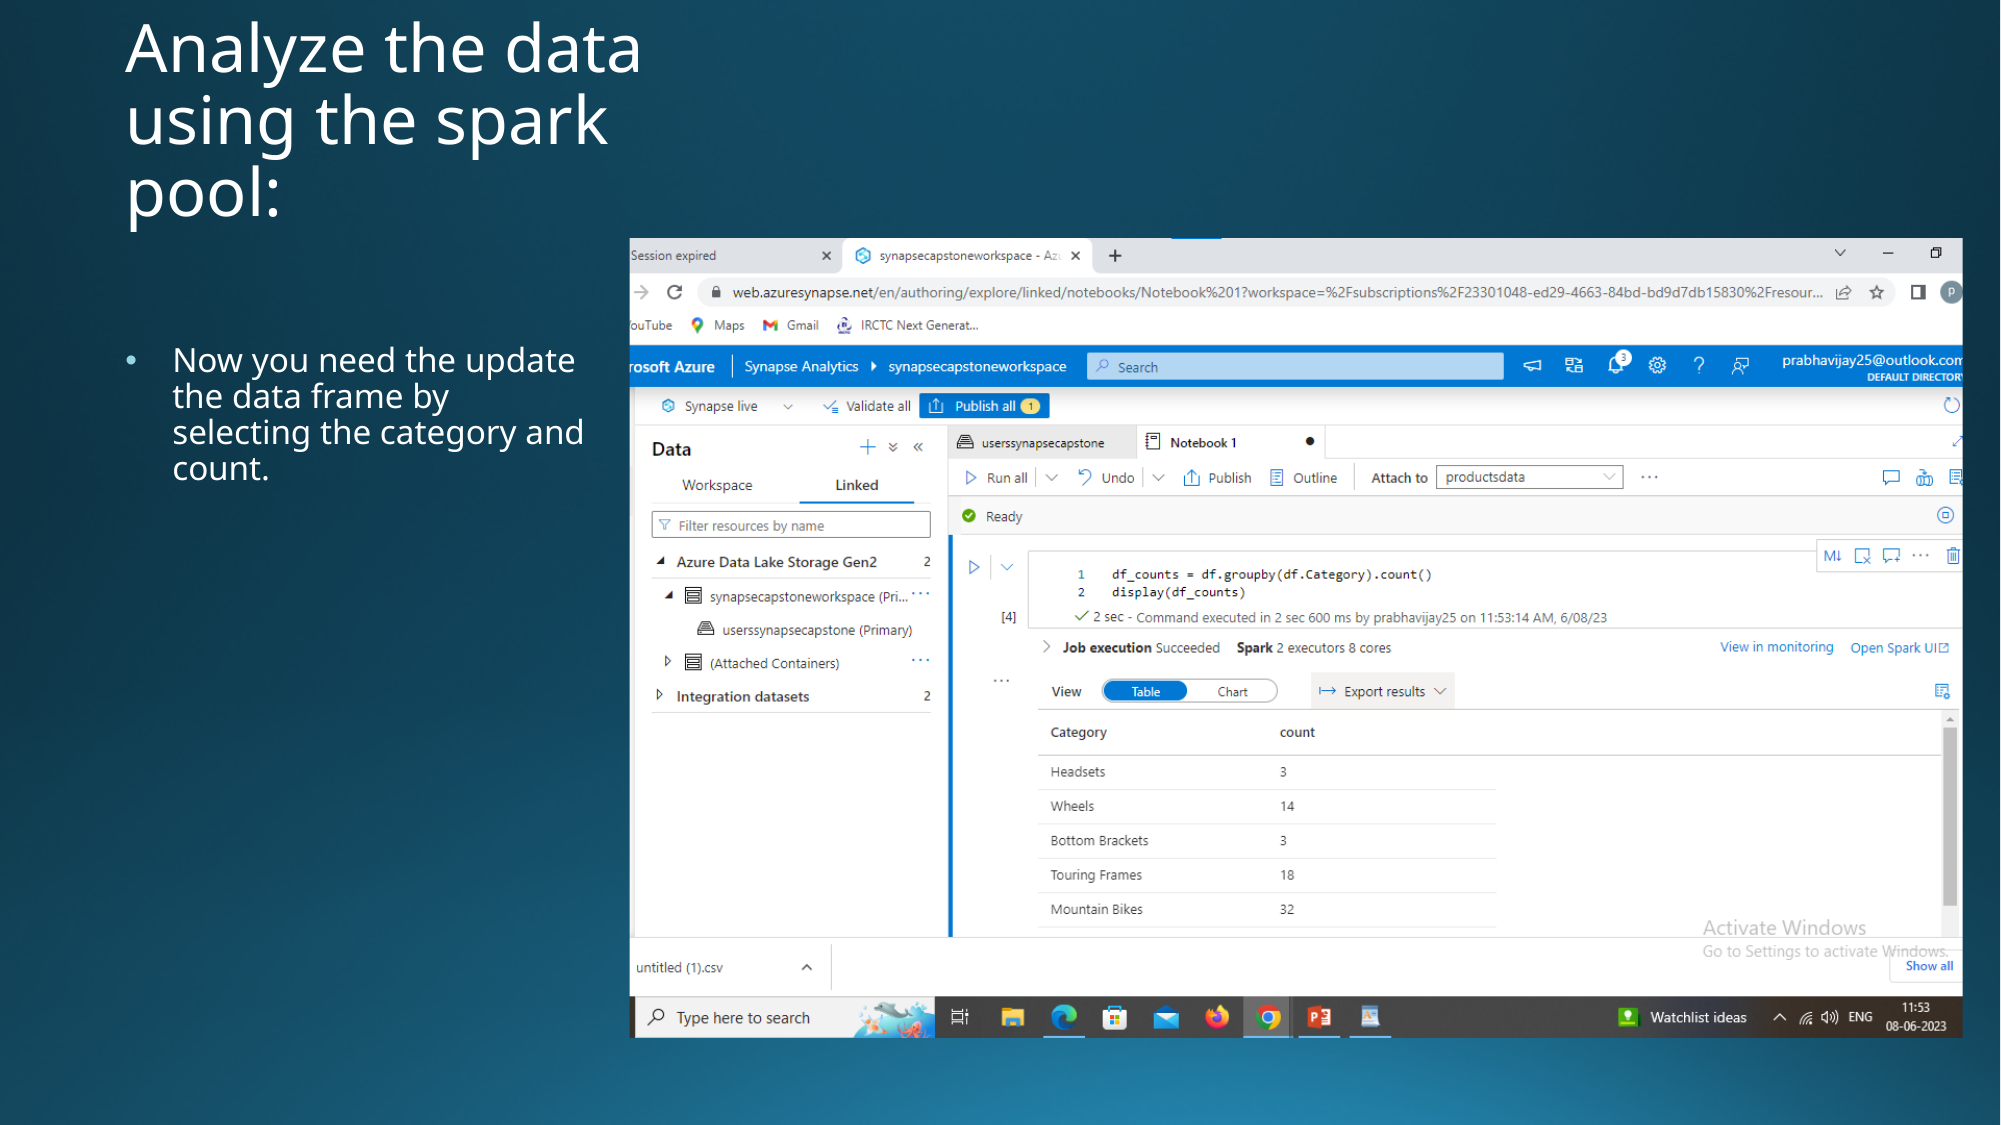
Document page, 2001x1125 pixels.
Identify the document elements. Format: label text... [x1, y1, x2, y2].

picture [0, 0, 2001, 1125]
list Now you need the update the data frame by selecting the category and count. [110, 336, 605, 962]
title Analyze the data using the spark pool: [110, 46, 756, 239]
